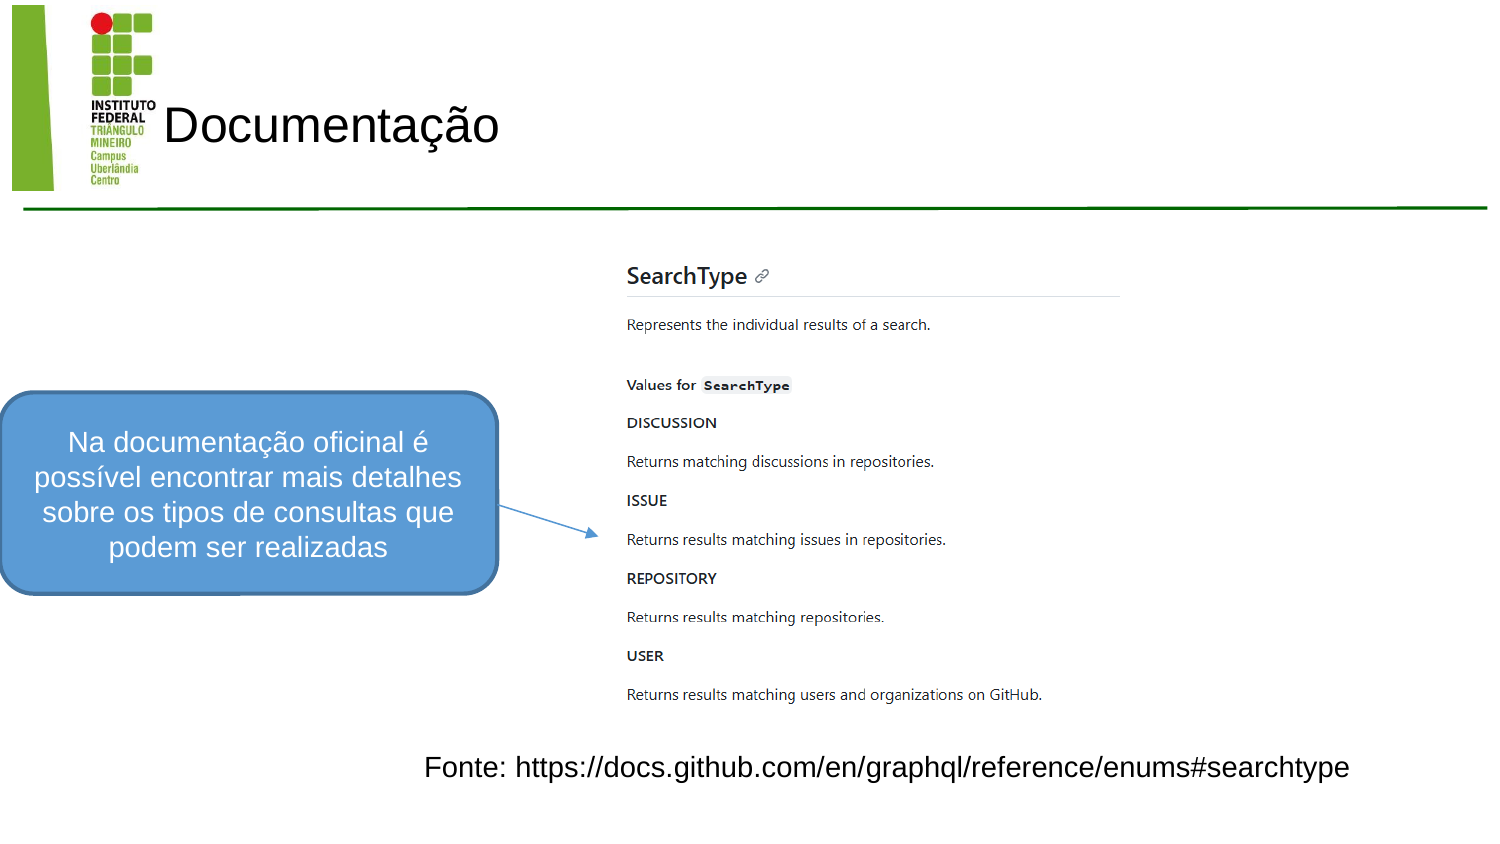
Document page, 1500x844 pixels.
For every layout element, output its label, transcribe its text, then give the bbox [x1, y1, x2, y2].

picture [12, 5, 197, 191]
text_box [496, 504, 599, 537]
picture [609, 251, 1120, 723]
text_box Na documentação oficinal é possível encontrar mais detalhes sobre os tipos de consultas que podem ser realizadas [0, 390, 500, 596]
title Documentação [152, 44, 1438, 208]
text_box Fonte: https://docs.github.com/en/graphql/reference/enums#searchtype [409, 740, 1484, 791]
